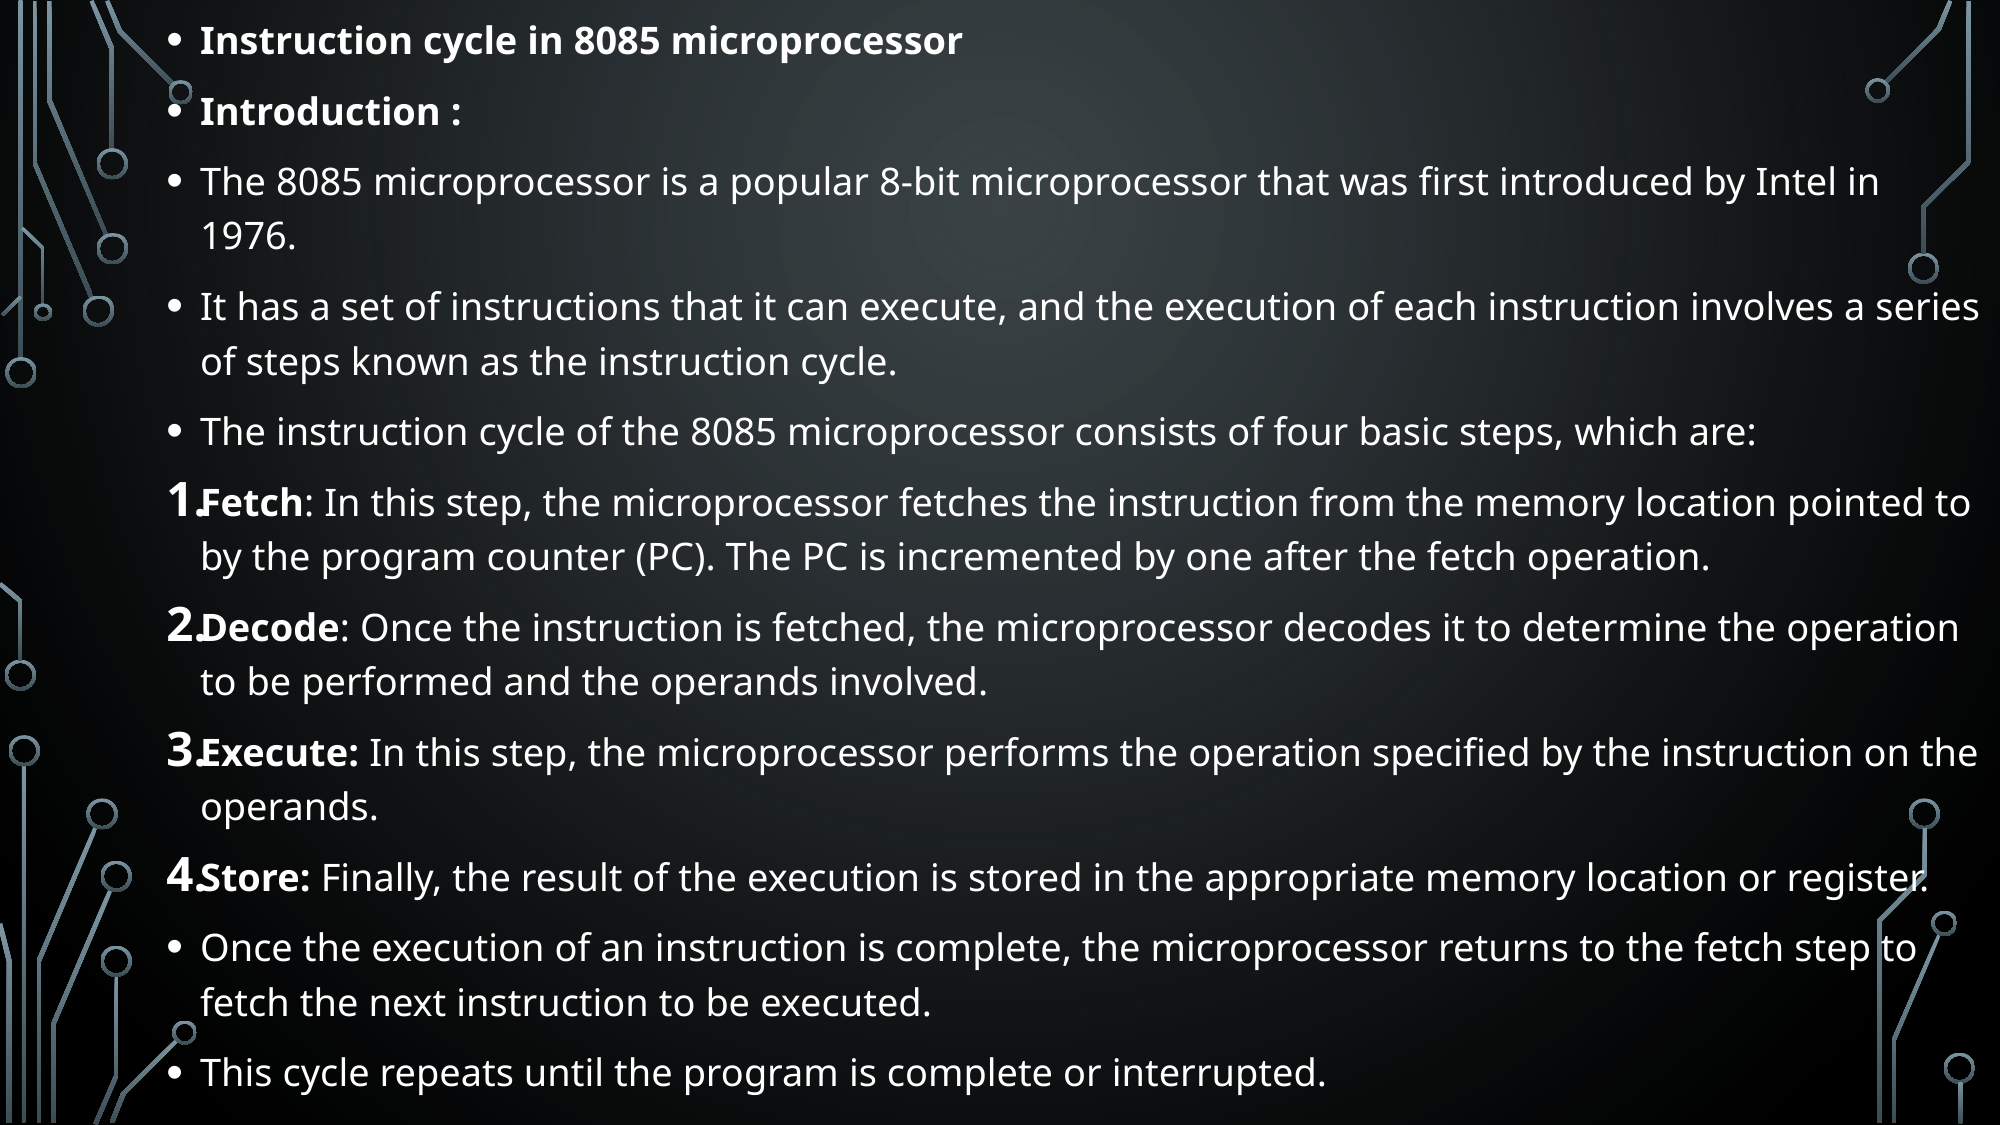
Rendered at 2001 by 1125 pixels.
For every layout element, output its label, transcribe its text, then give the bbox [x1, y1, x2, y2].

list Instruction cycle in 8085 microprocessor Introduction : The 8085 microprocessor is a popular 8-bit microprocessor that was first introduced by Intel in 1976. It has a set of instructions that it can execute, and the execution of each instruction involves a series of steps known as the instruction cycle. The instruction cycle of the 8085 microprocessor consists of four basic steps, which are: Fetch: In this step, the microprocessor fetches the instruction from the memory location pointed to by the program counter (PC). The PC is incremented by one after the fetch operation. Decode: Once the instruction is fetched, the microprocessor decodes it to determine the operation to be performed and the operands involved. Execute: In this step, the microprocessor performs the operation specified by the instruction on the operands. Store: Finally, the result of the execution is stored in the appropriate memory location or register. Once the execution of an instruction is complete, the microprocessor returns to the fetch step to fetch the next instruction to be executed. This cycle repeats until the program is complete or interrupted. [151, 0, 2000, 1125]
